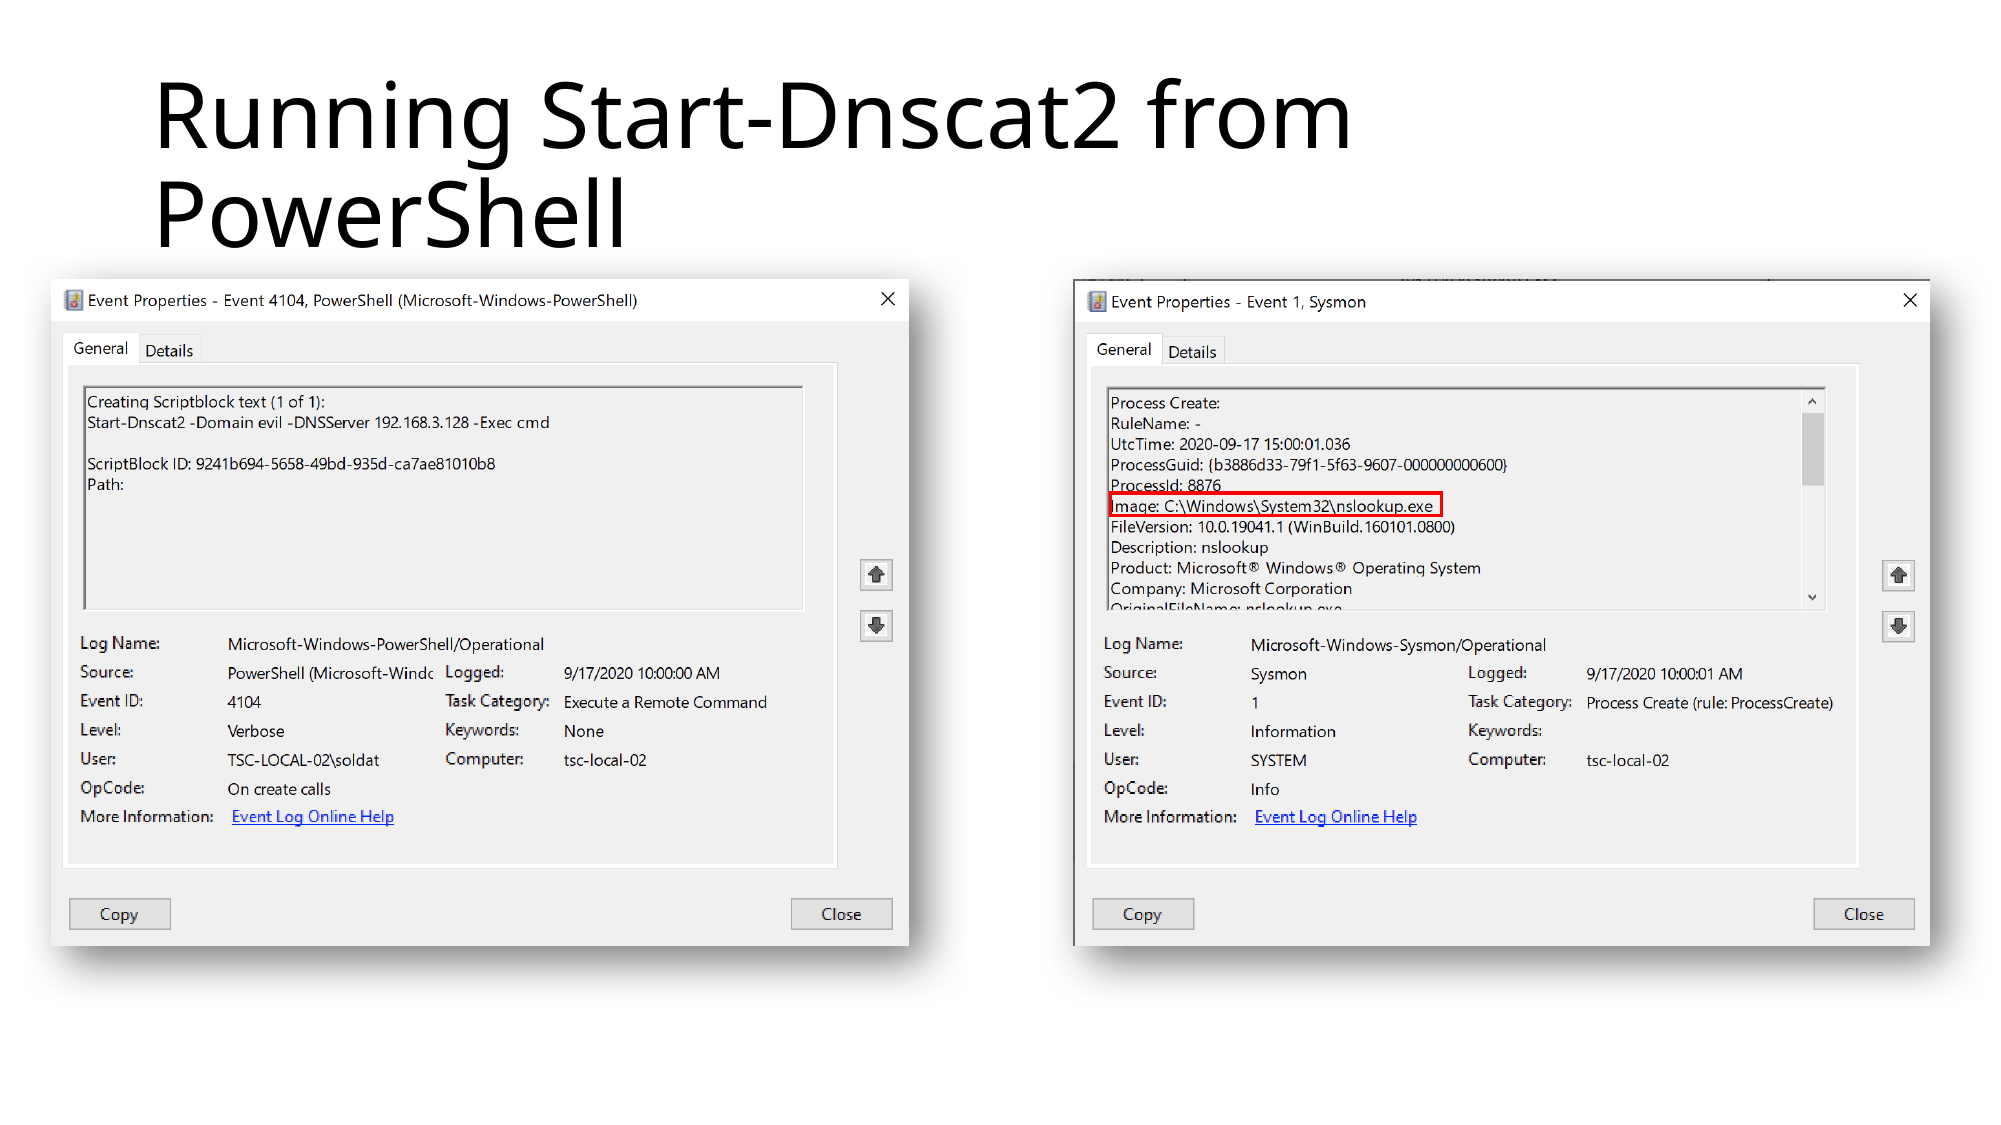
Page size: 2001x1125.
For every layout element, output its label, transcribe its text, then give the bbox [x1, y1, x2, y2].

picture [1073, 279, 1930, 946]
picture [51, 279, 909, 946]
title Running Start-Dnscat2 from PowerShell [137, 59, 1863, 278]
